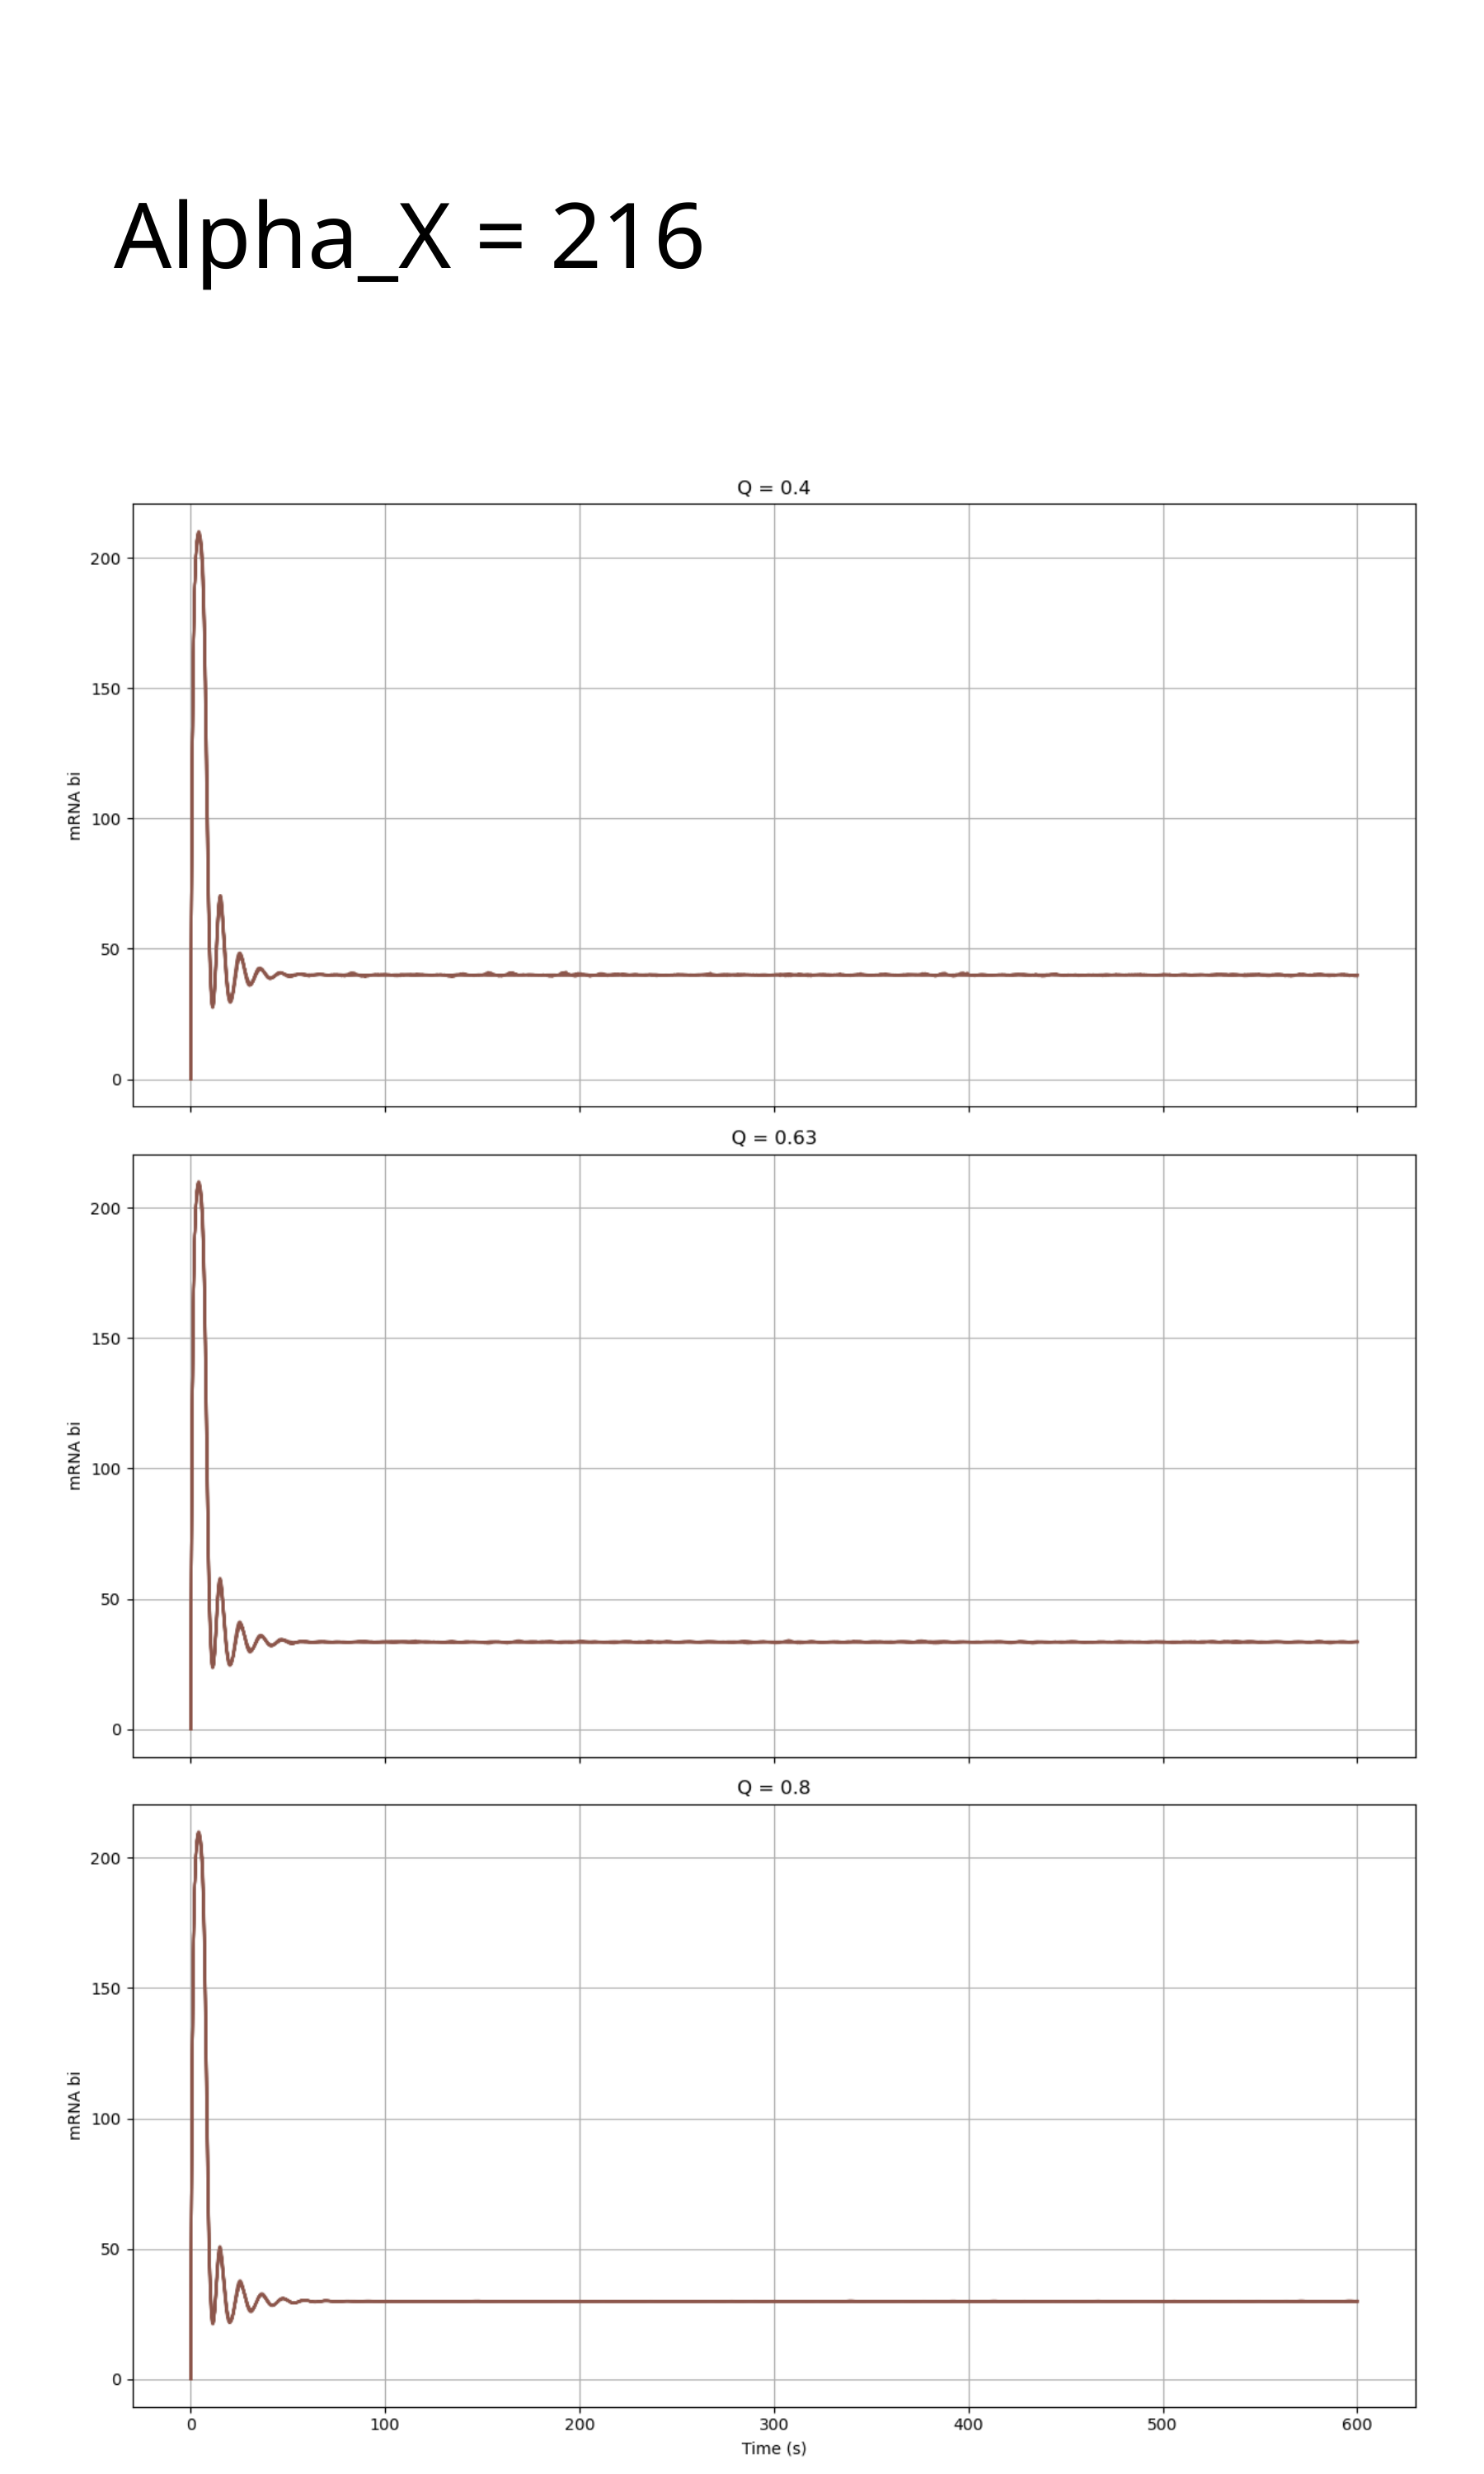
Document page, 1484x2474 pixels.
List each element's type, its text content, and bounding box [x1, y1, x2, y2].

picture [50, 400, 1434, 2474]
title Alpha_X = 216 [101, 0, 1383, 400]
